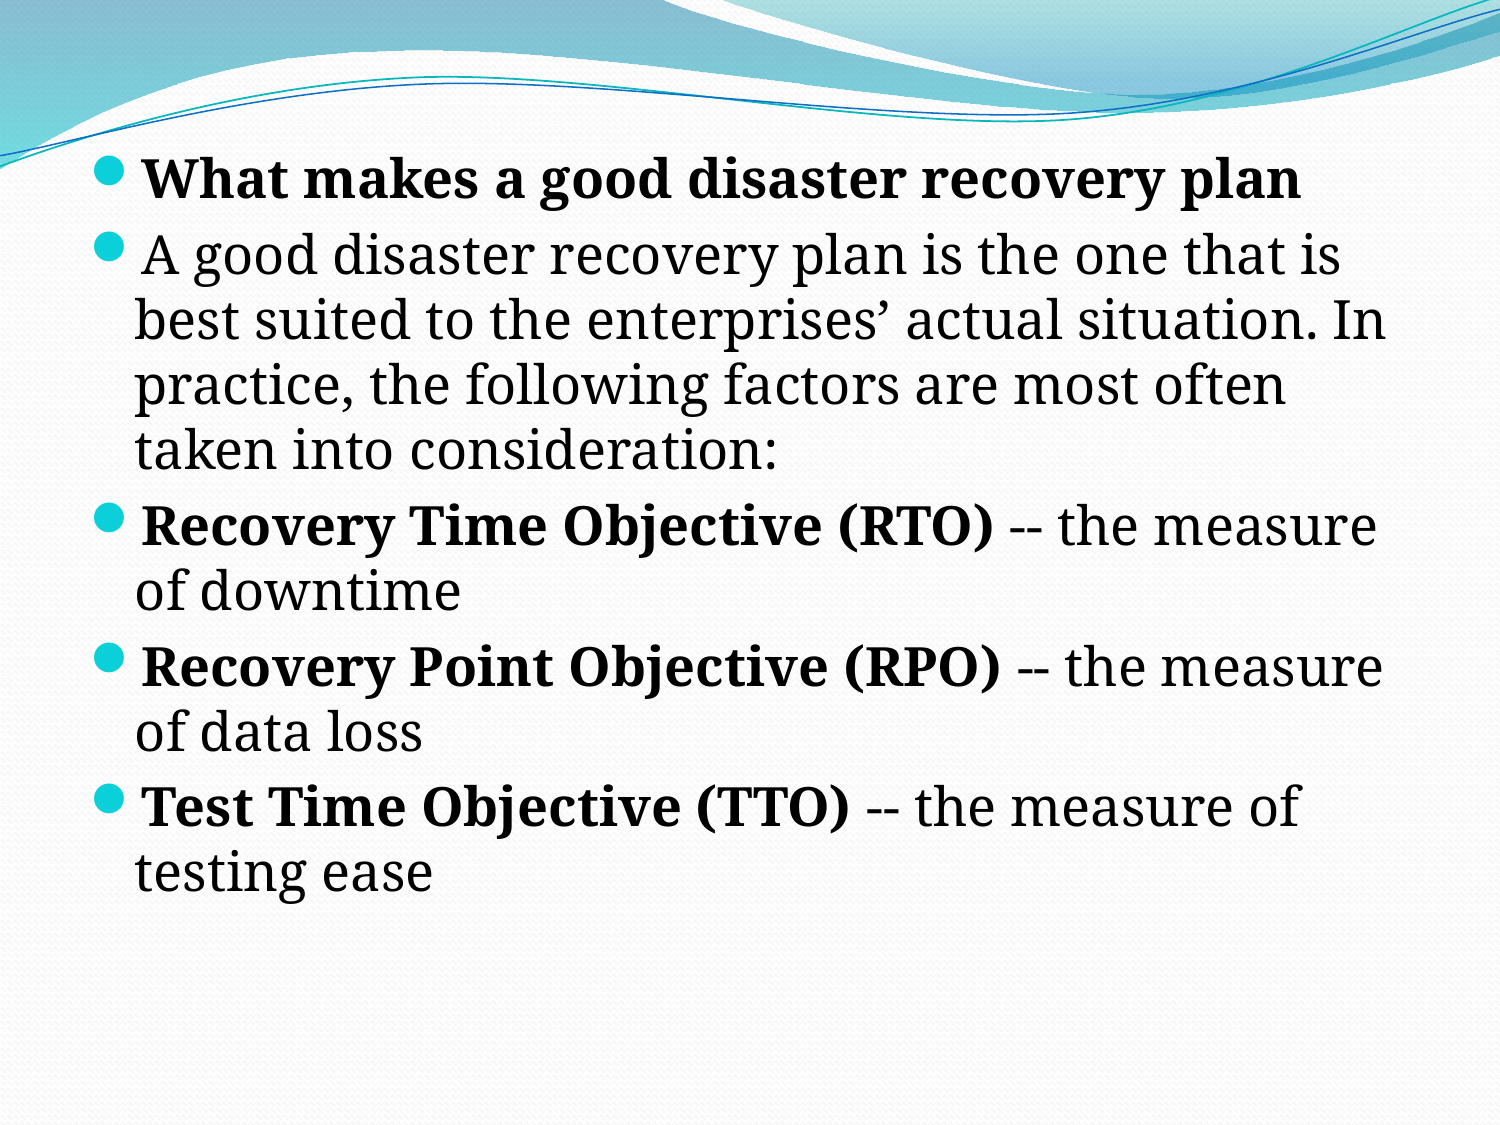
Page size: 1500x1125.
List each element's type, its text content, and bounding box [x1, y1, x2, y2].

list What makes a good disaster recovery plan A good disaster recovery plan is the one that is best suited to the enterprises’ actual situation. In practice, the following factors are most often taken into consideration: Recovery Time Objective (RTO) -- the measure of downtime Recovery Point Objective (RPO) -- the measure of data loss Test Time Objective (TTO) -- the measure of testing ease [75, 137, 1425, 1038]
